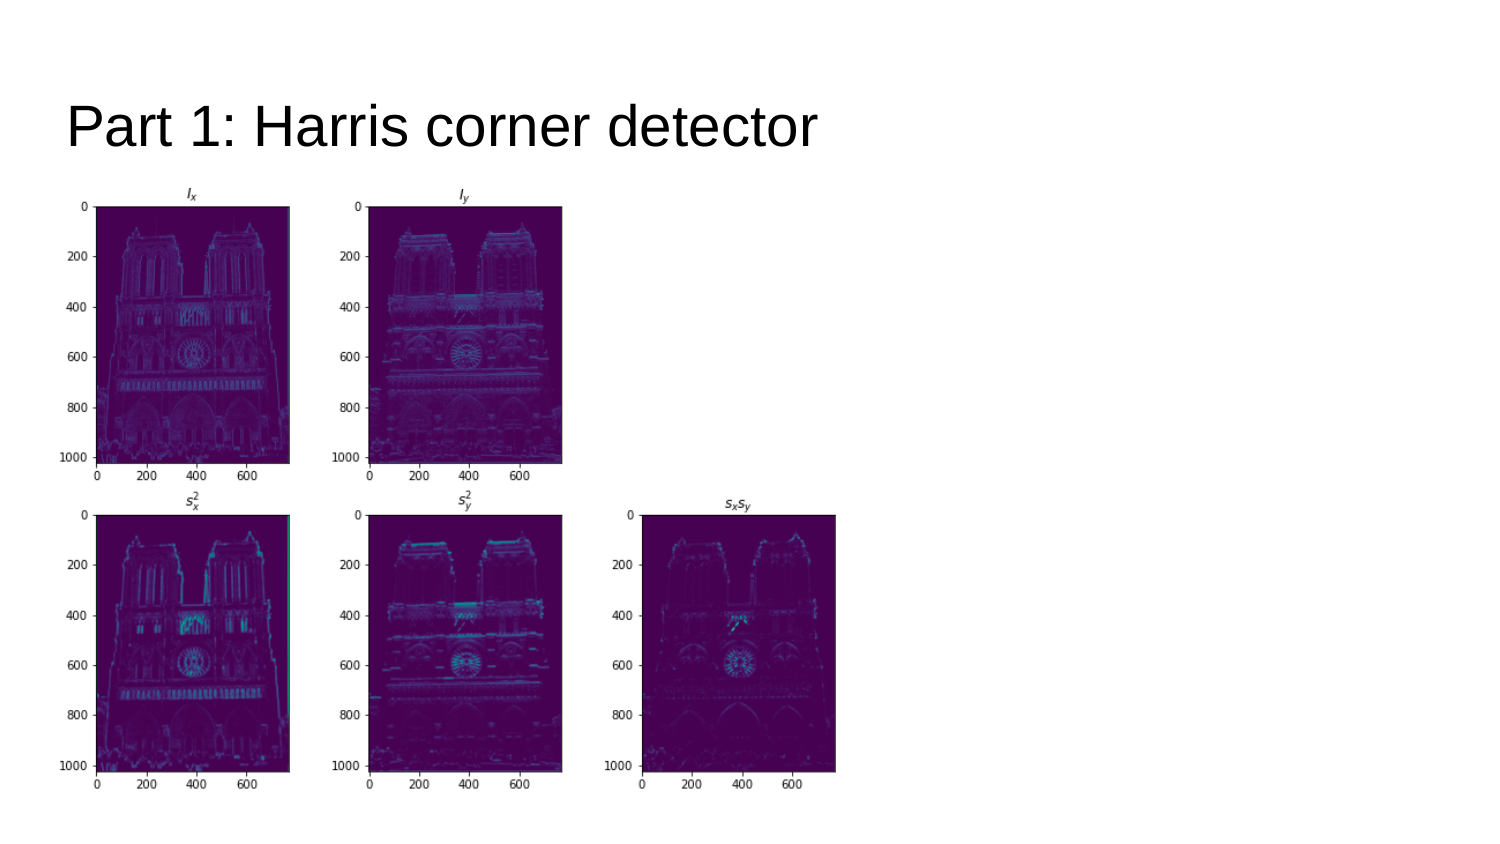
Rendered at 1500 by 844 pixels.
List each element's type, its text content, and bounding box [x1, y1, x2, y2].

picture [50, 166, 881, 829]
title Part 1: Harris corner detector [51, 72, 1449, 167]
